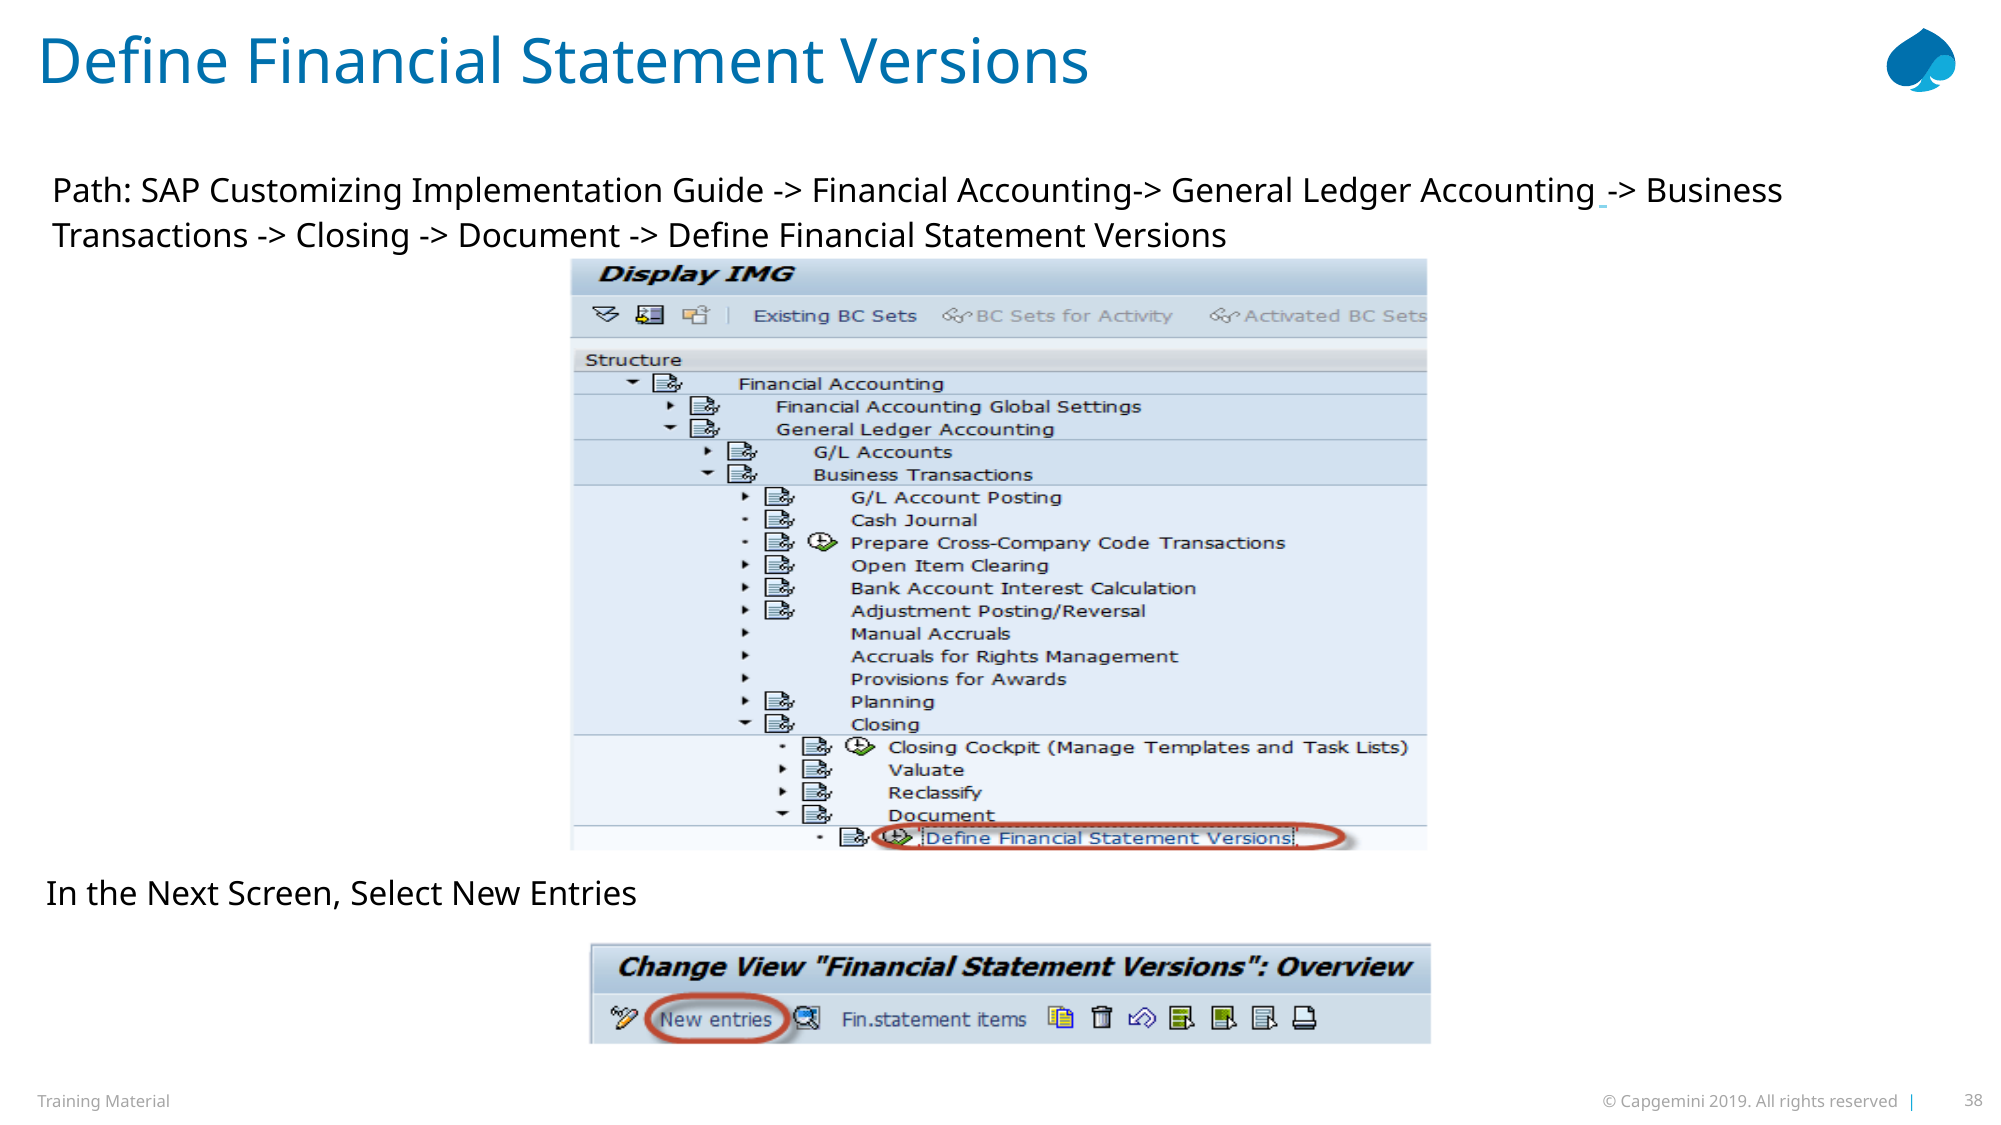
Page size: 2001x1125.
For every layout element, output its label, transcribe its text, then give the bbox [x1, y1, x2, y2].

picture [565, 255, 1435, 858]
list Path: SAP Customizing Implementation Guide -> Financial Accounting-> General Ledger Accounting -> Business Transactions -> Closing -> Document -> Define Financial Statement Versions [37, 162, 1955, 303]
title Define Financial Statement Versions [37, 0, 1863, 119]
picture [586, 940, 1438, 1052]
